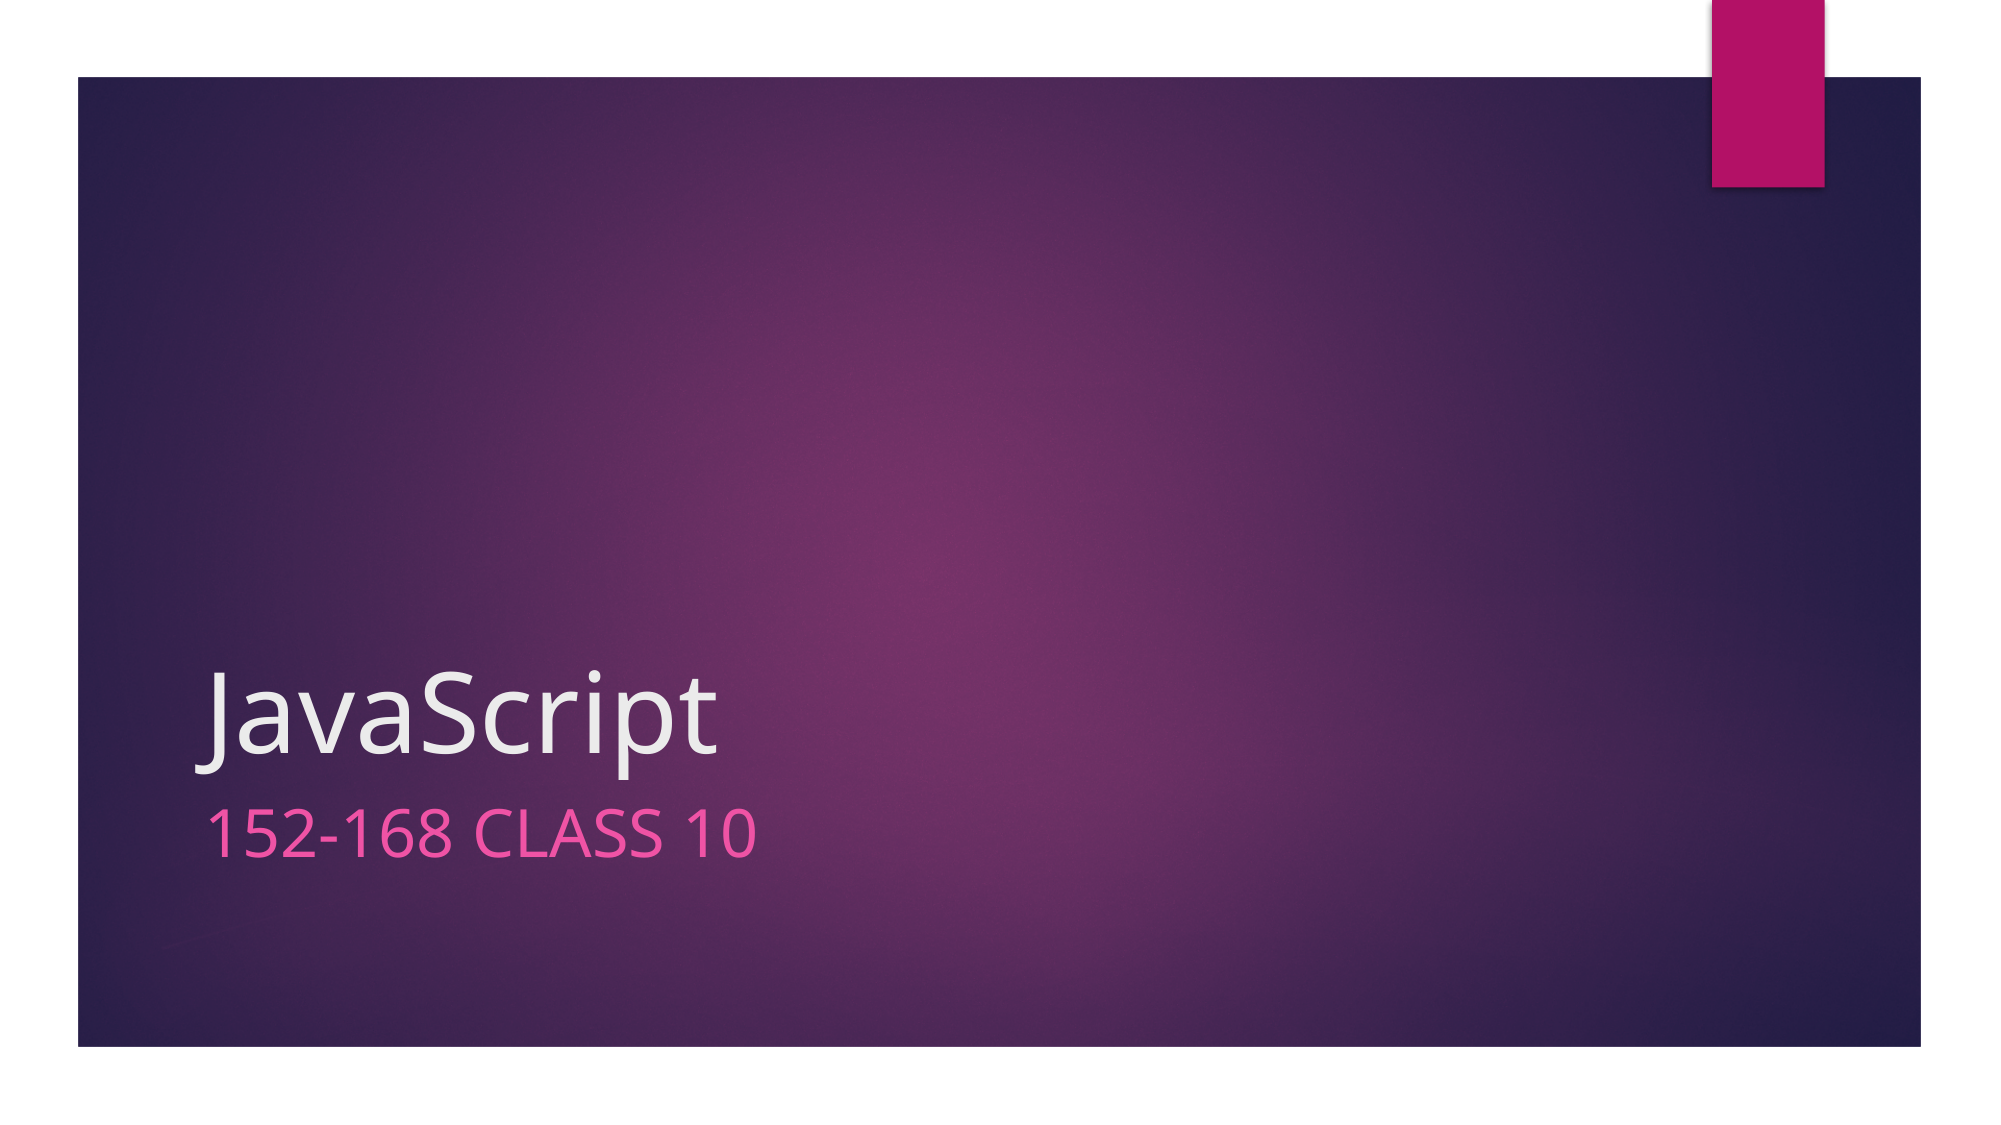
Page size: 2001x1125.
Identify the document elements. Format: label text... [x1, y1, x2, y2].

title JavaScript [189, 344, 1638, 783]
subtitle 152-168 Class 10 [189, 783, 1638, 925]
